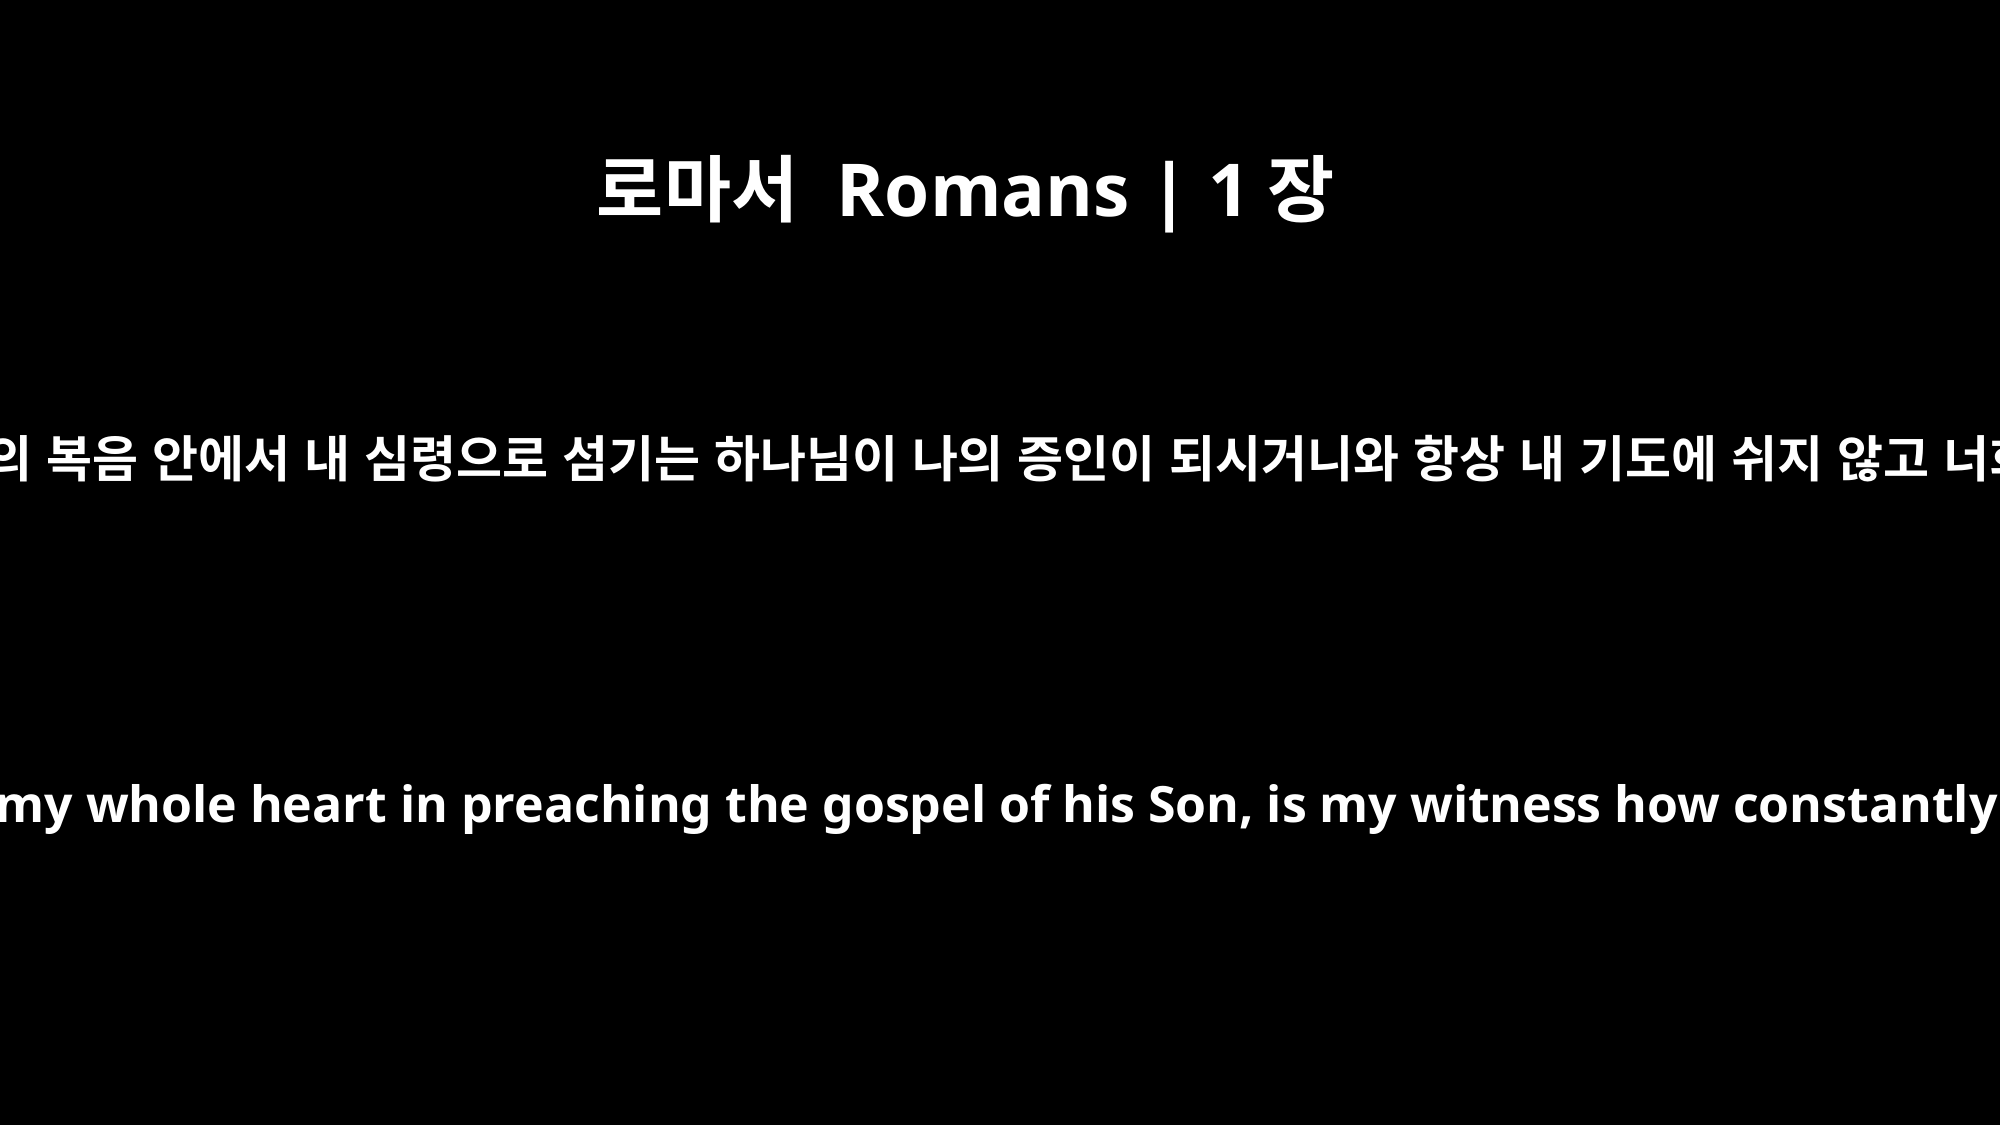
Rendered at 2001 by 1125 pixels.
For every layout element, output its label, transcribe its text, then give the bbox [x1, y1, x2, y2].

text_box God, whom I serve with my whole heart in preaching the gospel of his Son, is my witness how constantly I remember you [0, 764, 2000, 840]
text_box 로마서 Romans | 1장 [582, 136, 1350, 239]
text_box 9 내가 그의 아들의 복음 안에서 내 심령으로 섬기는 하나님이 나의 증인이 되시거니와 항상 내 기도에 쉬지 않고 너희를 말하며 [0, 359, 2000, 495]
